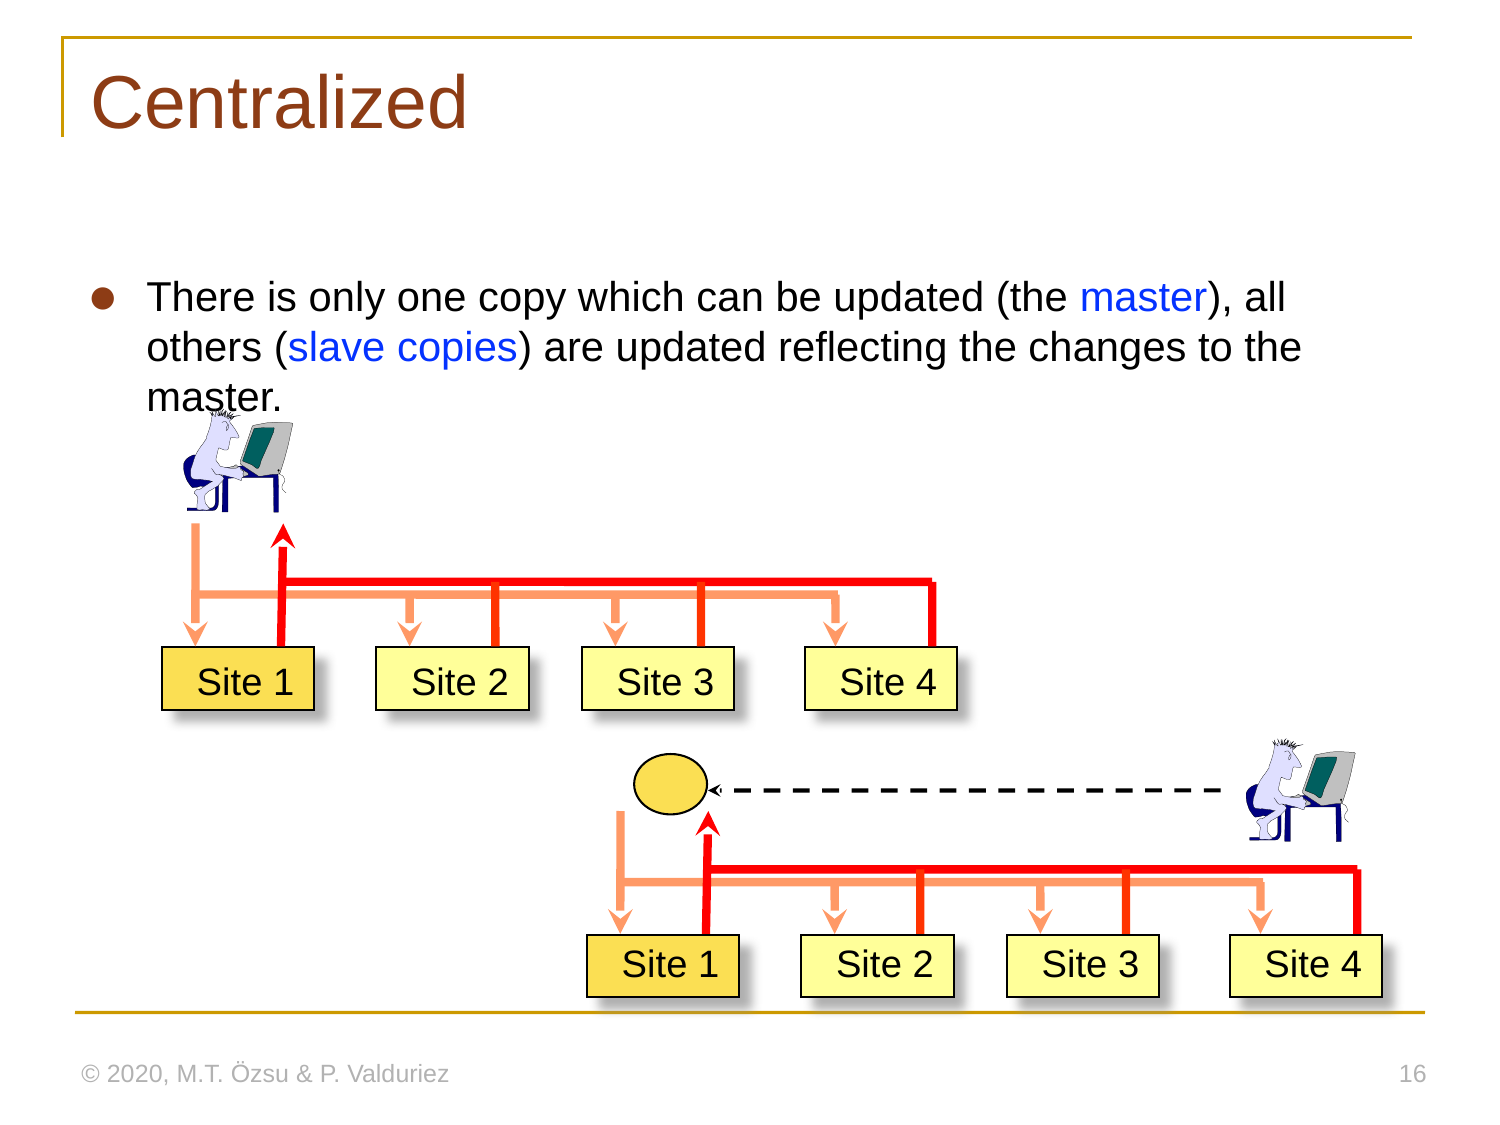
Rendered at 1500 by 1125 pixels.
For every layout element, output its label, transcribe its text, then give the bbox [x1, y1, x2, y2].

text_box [1311, 832, 1342, 842]
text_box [183, 408, 245, 511]
text_box Site 2 [395, 649, 525, 711]
text_box [276, 523, 290, 536]
text_box [587, 934, 740, 998]
text_box [582, 647, 735, 710]
text_box [1254, 921, 1267, 934]
text_box [162, 647, 315, 710]
text_box [801, 934, 954, 998]
text_box Site 1 [181, 649, 310, 711]
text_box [248, 502, 279, 513]
text_box [1007, 934, 1160, 998]
text_box [376, 647, 529, 710]
text_box Site 4 [1249, 932, 1378, 993]
text_box [1229, 934, 1382, 998]
text_box [1034, 921, 1047, 934]
text_box Site 3 [1026, 932, 1155, 993]
text_box [829, 634, 842, 647]
slide_number 16 [1104, 1042, 1442, 1103]
text_box [828, 921, 841, 934]
text_box [634, 754, 708, 815]
text_box [701, 811, 715, 824]
list There is only one copy which can be updated (the master), all others (slave copies) are updated reflecting the changes to the master. [74, 262, 1426, 393]
text_box Site 4 [824, 649, 953, 711]
text_box [609, 634, 622, 647]
text_box [189, 634, 202, 647]
footer © 2020, M.T. Özsu & P. Valduriez [66, 1042, 573, 1103]
text_box Site 3 [601, 649, 730, 711]
title Centralized [74, 45, 1426, 233]
text_box Site 1 [606, 932, 735, 993]
text_box [708, 784, 721, 797]
text_box Site 2 [820, 932, 950, 993]
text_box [1311, 751, 1356, 823]
text_box [804, 647, 957, 710]
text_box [1245, 738, 1307, 841]
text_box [249, 421, 293, 494]
text_box [403, 634, 416, 647]
text_box [614, 921, 627, 934]
